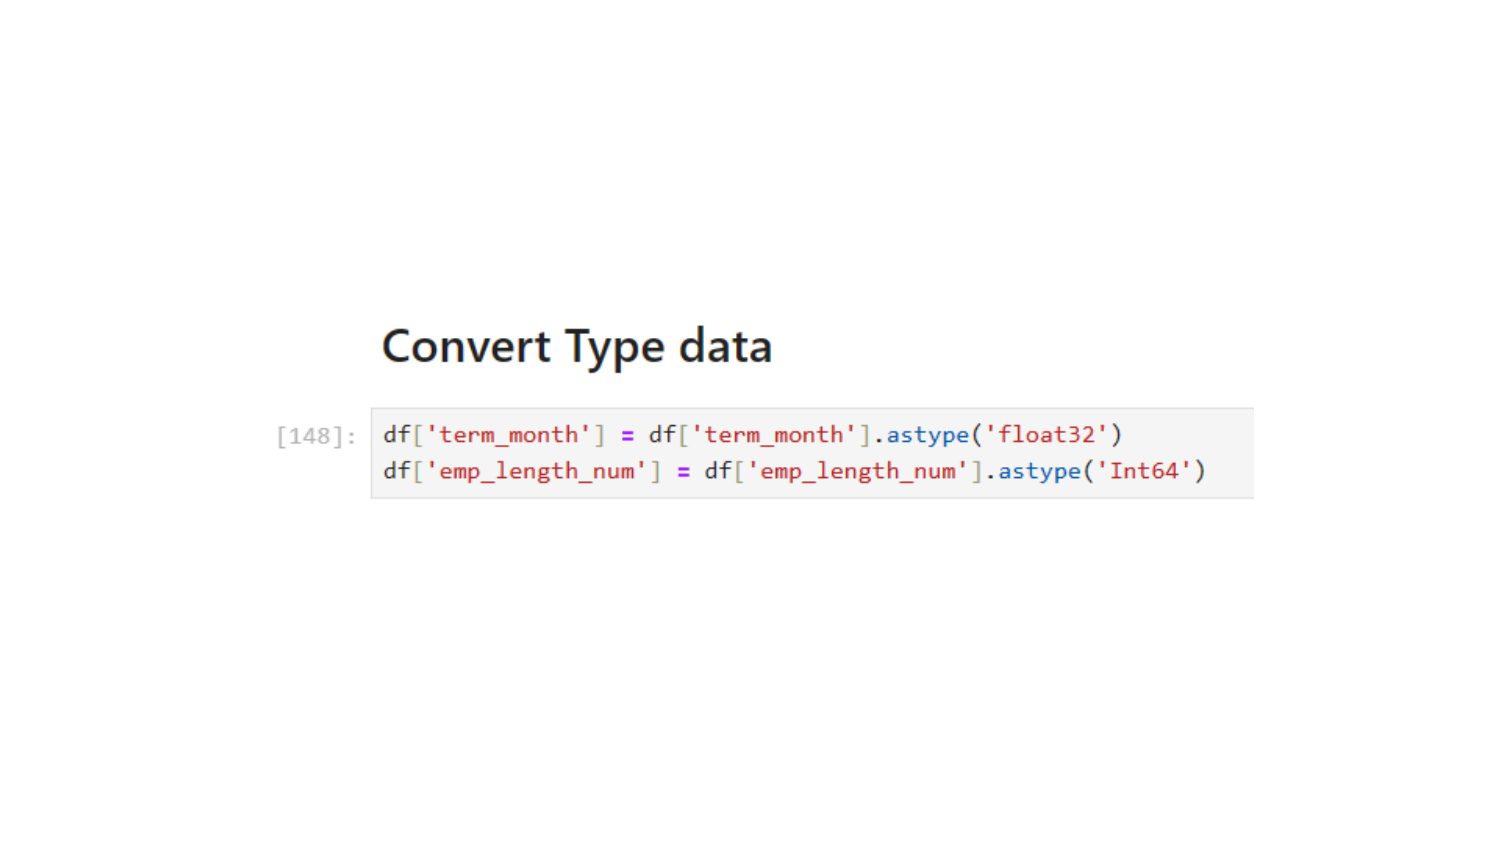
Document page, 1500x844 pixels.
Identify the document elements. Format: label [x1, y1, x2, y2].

picture [245, 315, 1255, 529]
